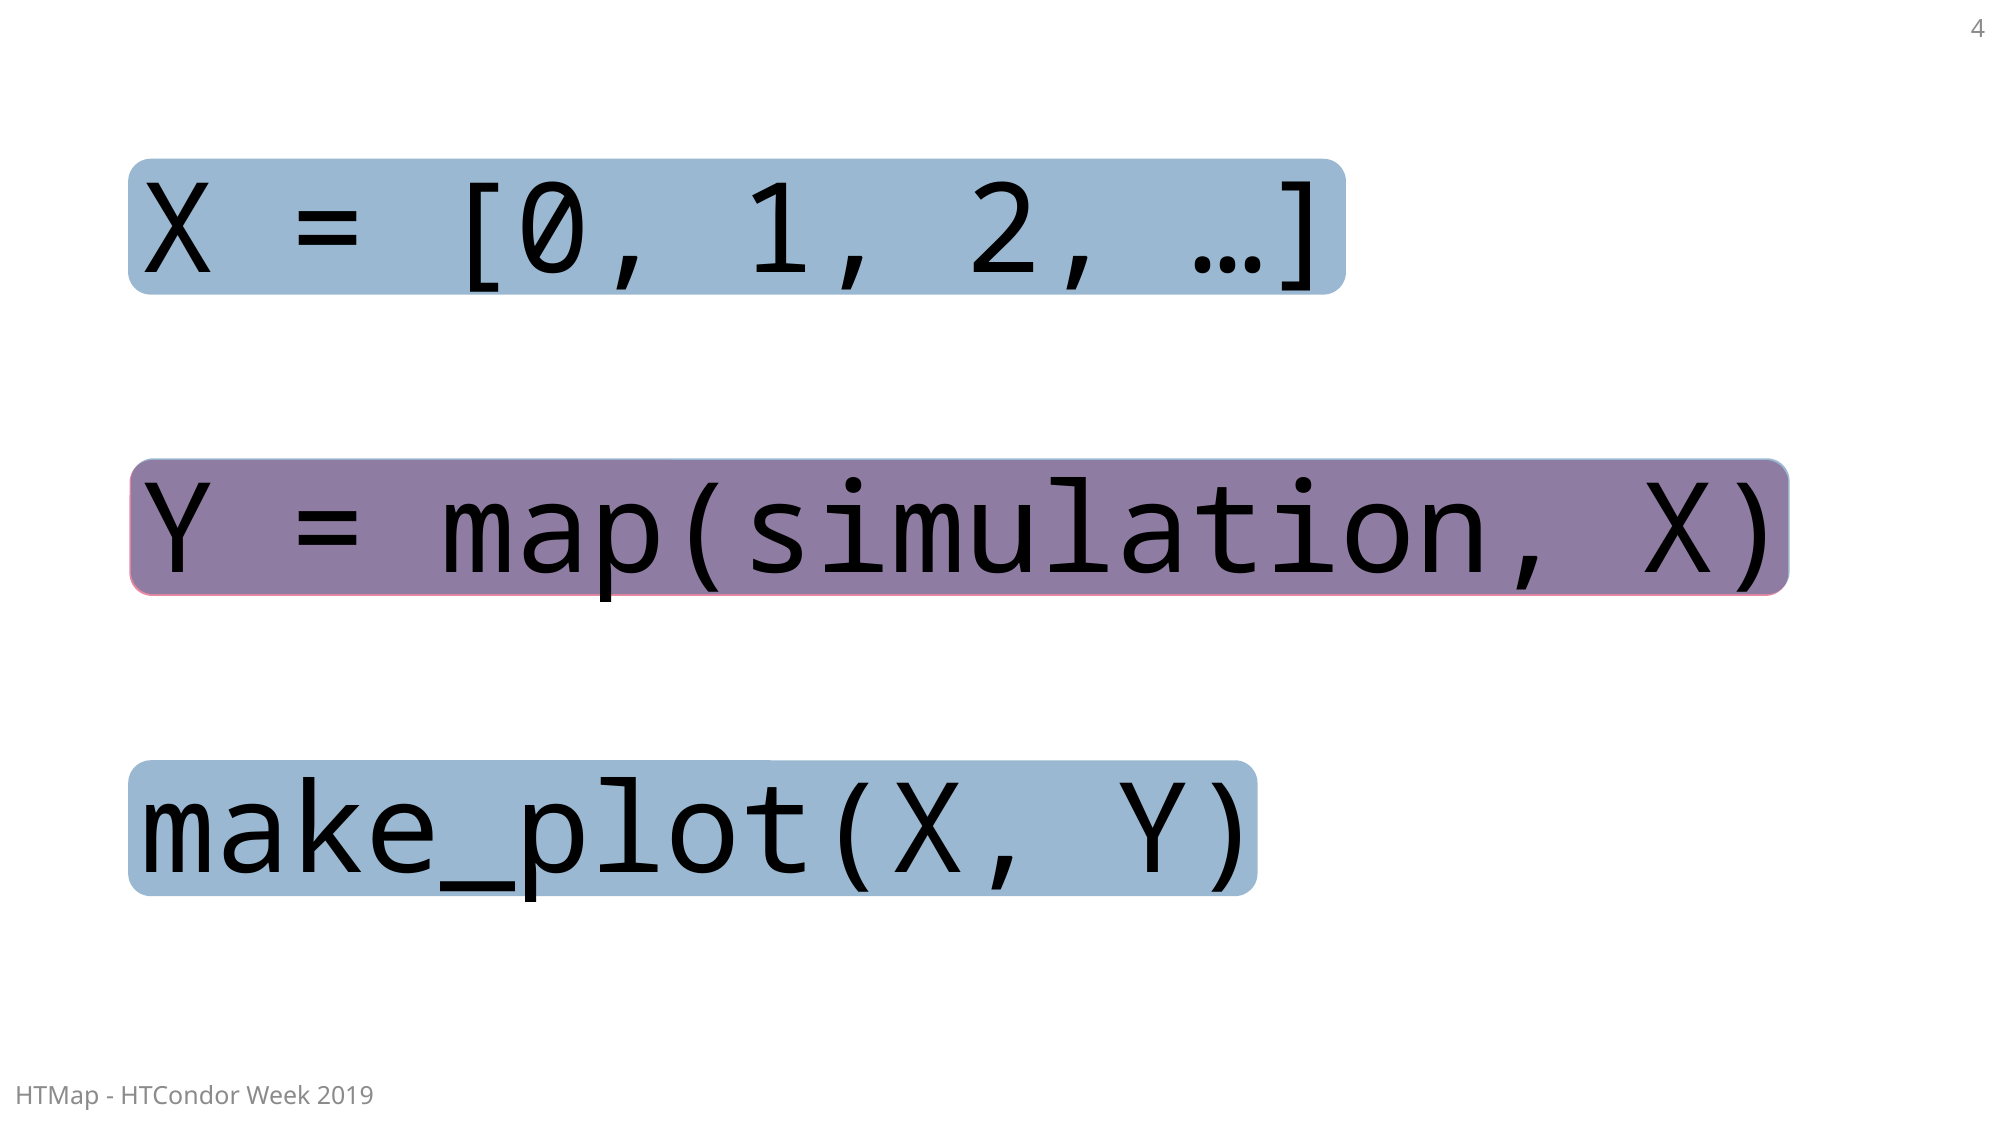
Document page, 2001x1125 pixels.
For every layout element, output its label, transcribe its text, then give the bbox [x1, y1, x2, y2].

text_box X = [0, 1, 2, …] Y = map(simulation, X) make_plot(X, Y) [125, 139, 1870, 905]
slide_number 4 [1933, 0, 2000, 60]
footer HTMap - HTCondor Week 2019 [0, 1065, 675, 1125]
